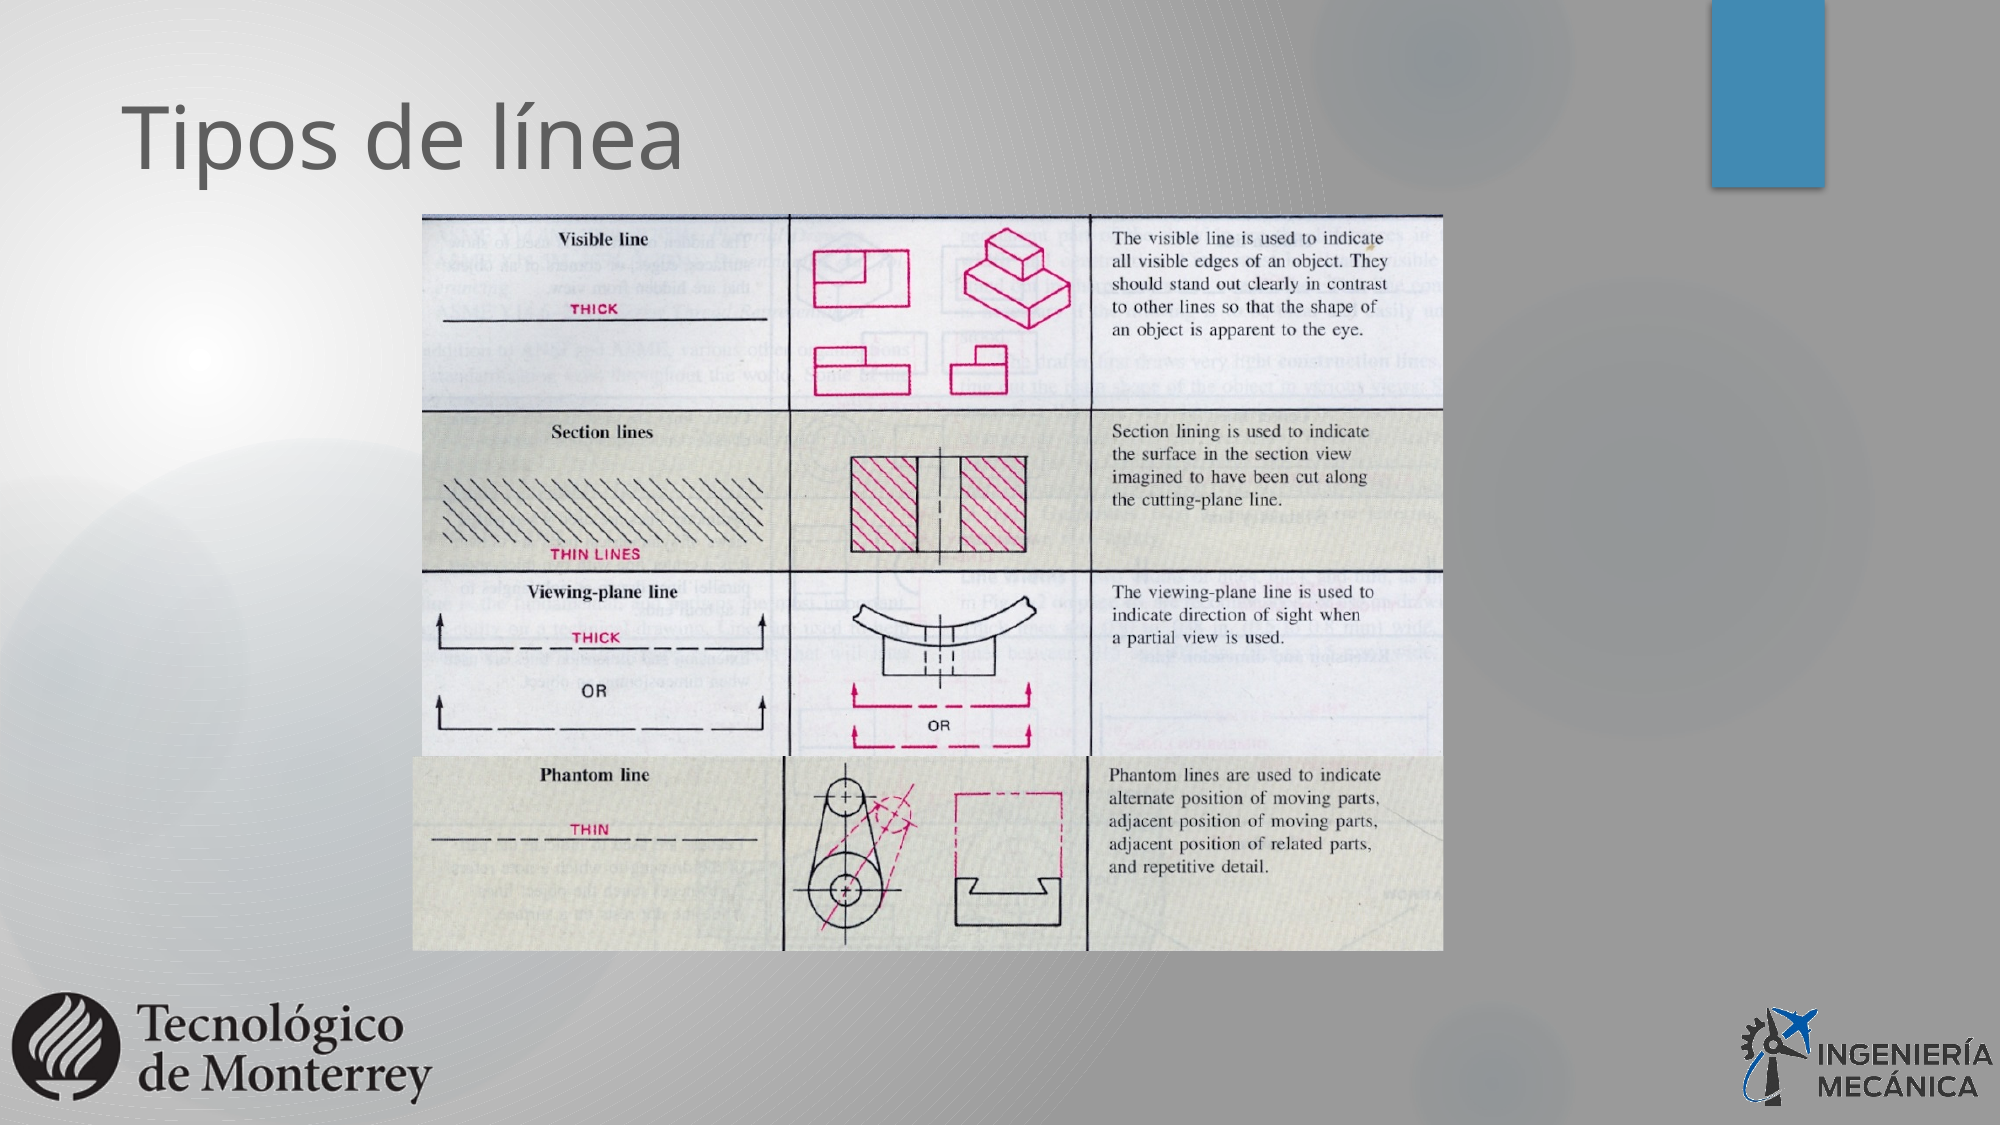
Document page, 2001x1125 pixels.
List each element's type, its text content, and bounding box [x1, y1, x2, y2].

title Tipos de línea [106, 74, 1649, 304]
picture [1722, 989, 2000, 1125]
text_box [412, 214, 1444, 952]
picture [0, 983, 453, 1125]
